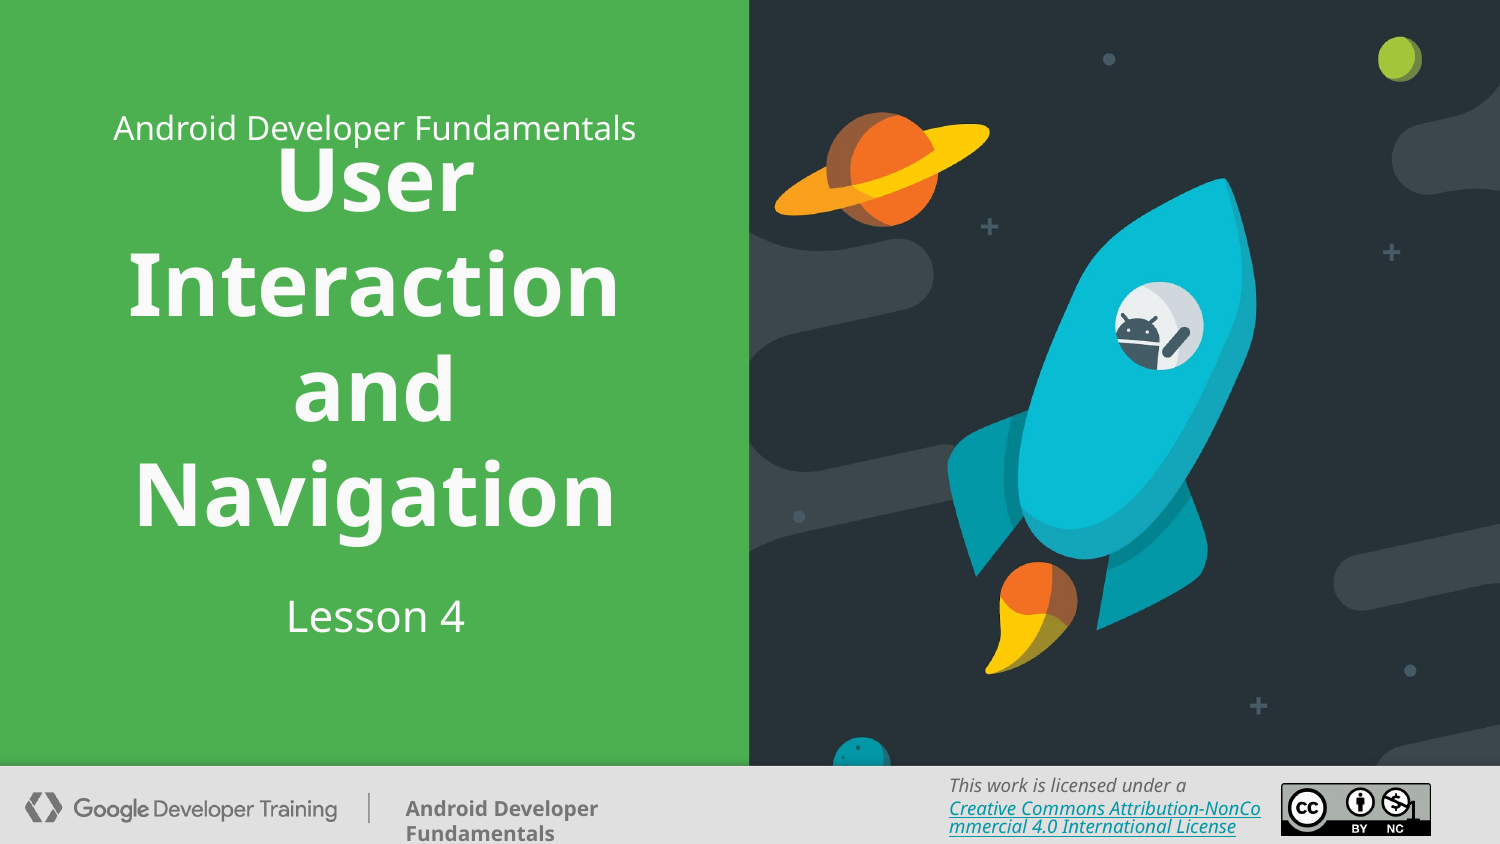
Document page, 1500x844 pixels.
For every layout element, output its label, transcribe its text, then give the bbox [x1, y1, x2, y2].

title User Interaction and Navigation [43, 316, 708, 560]
subtitle Android Developer Fundamentals [43, 92, 708, 179]
picture [0, 0, 1500, 844]
text_box Lesson 4 [43, 573, 708, 777]
slide_number ‹#› [1389, 777, 1480, 842]
